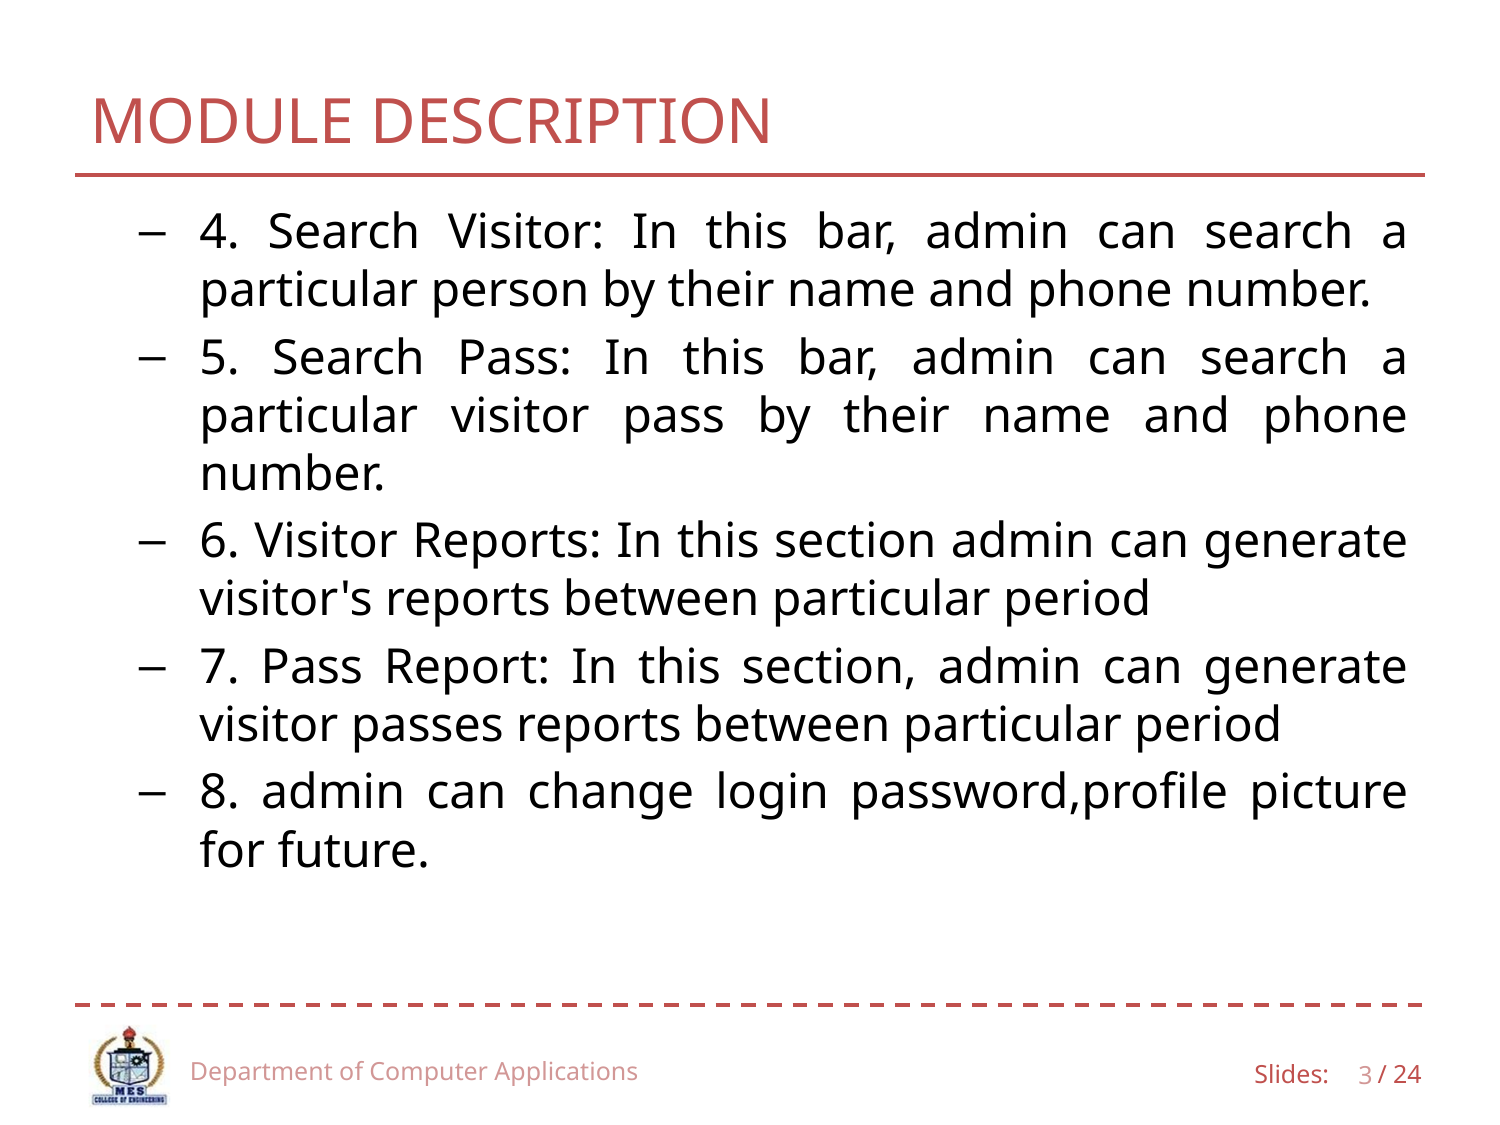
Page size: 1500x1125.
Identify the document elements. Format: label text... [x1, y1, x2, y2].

slide_number 12 [1325, 1044, 1388, 1105]
picture [87, 1023, 171, 1109]
title MODULE DESCRIPTION [73, 48, 1427, 189]
list 4. Search Visitor: In this bar, admin can search a particular person by their name and phone number. 5. Search Pass: In this bar, admin can search a particular visitor pass by their name and phone number. 6. Visitor Reports: In this section admin can generate visitor's reports between particular period 7. Pass Report: In this section, admin can generate visitor passes reports between particular period 8. admin can change login password,profile picture for future. [75, 193, 1425, 1005]
footer Department of Computer Applications [174, 1042, 675, 1103]
